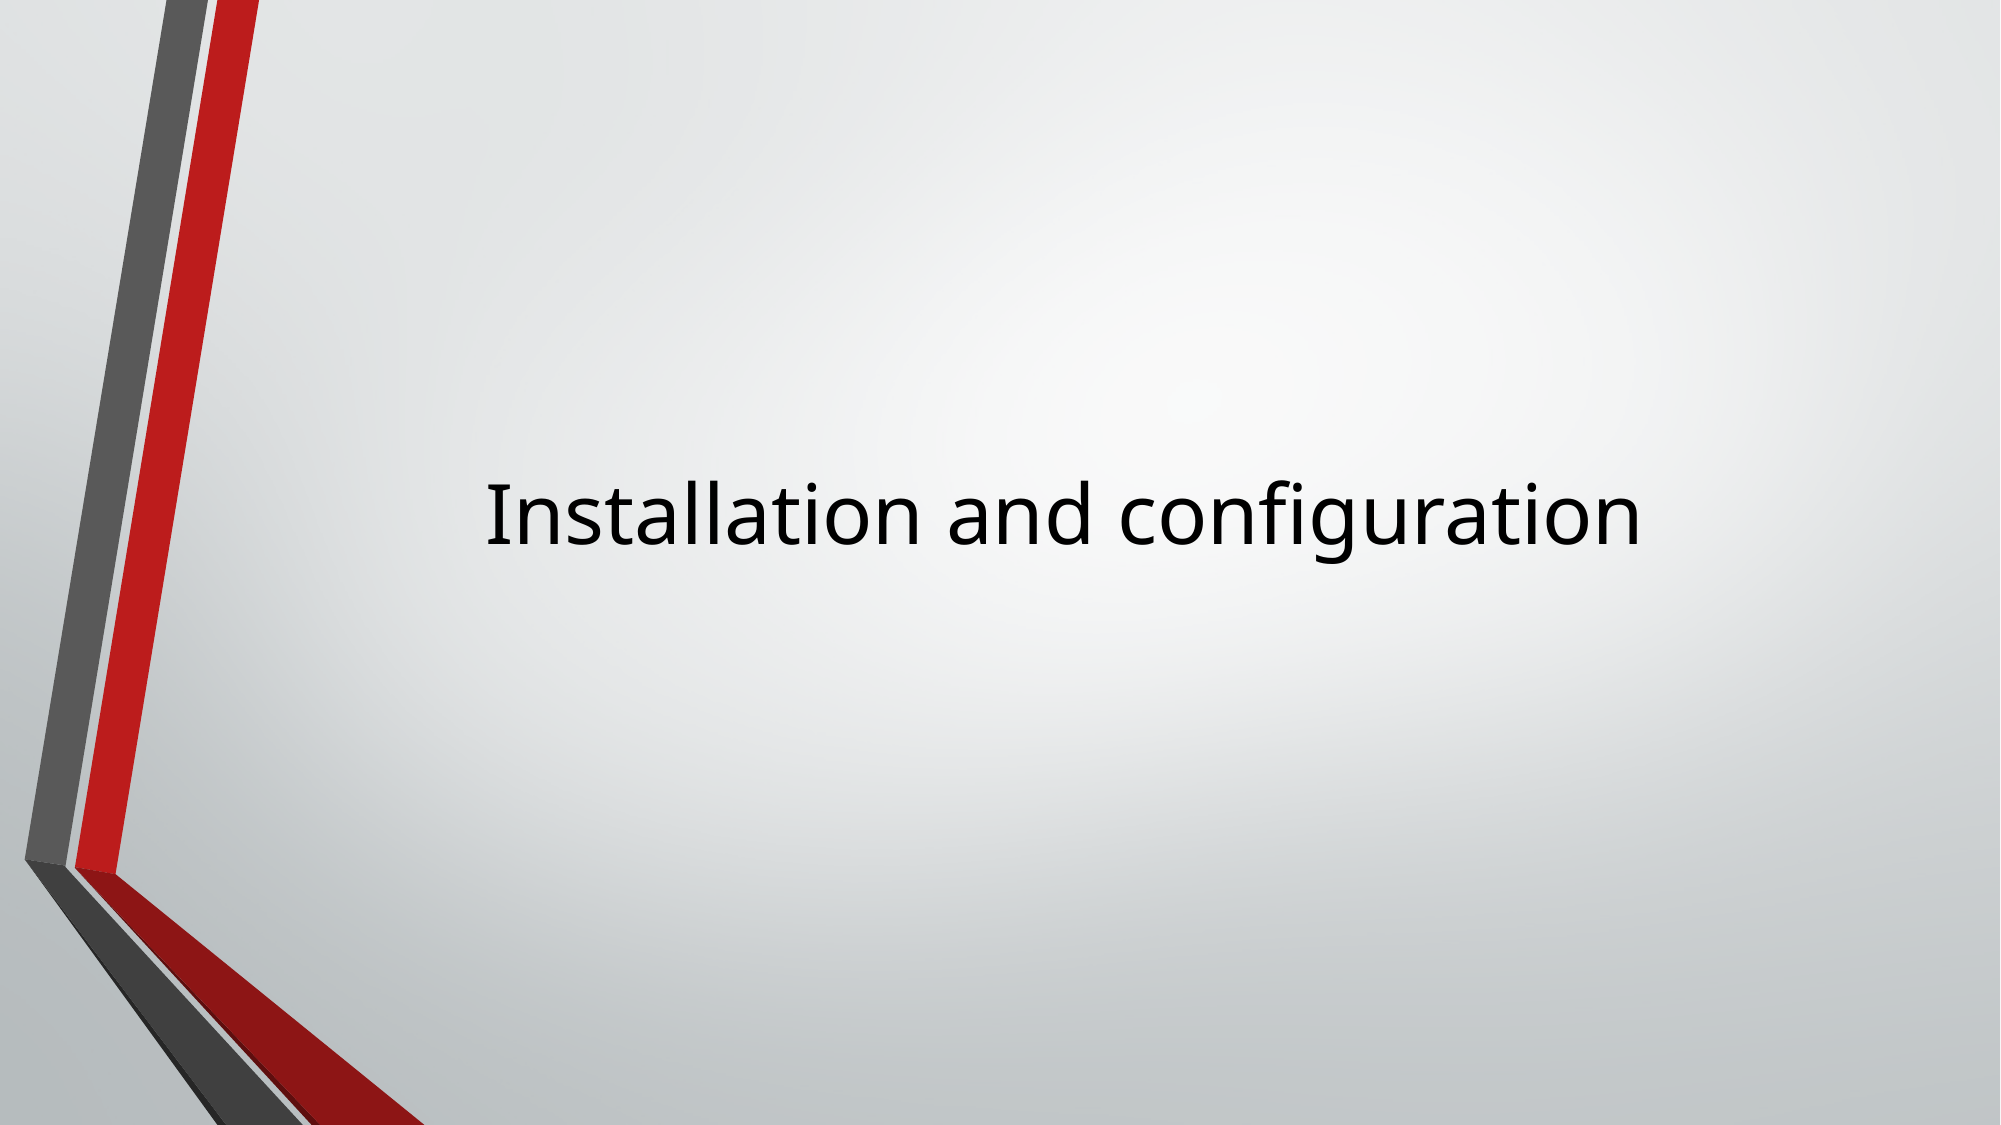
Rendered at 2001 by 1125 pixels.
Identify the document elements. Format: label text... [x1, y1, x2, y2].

title Installation and configuration [243, 340, 1887, 681]
